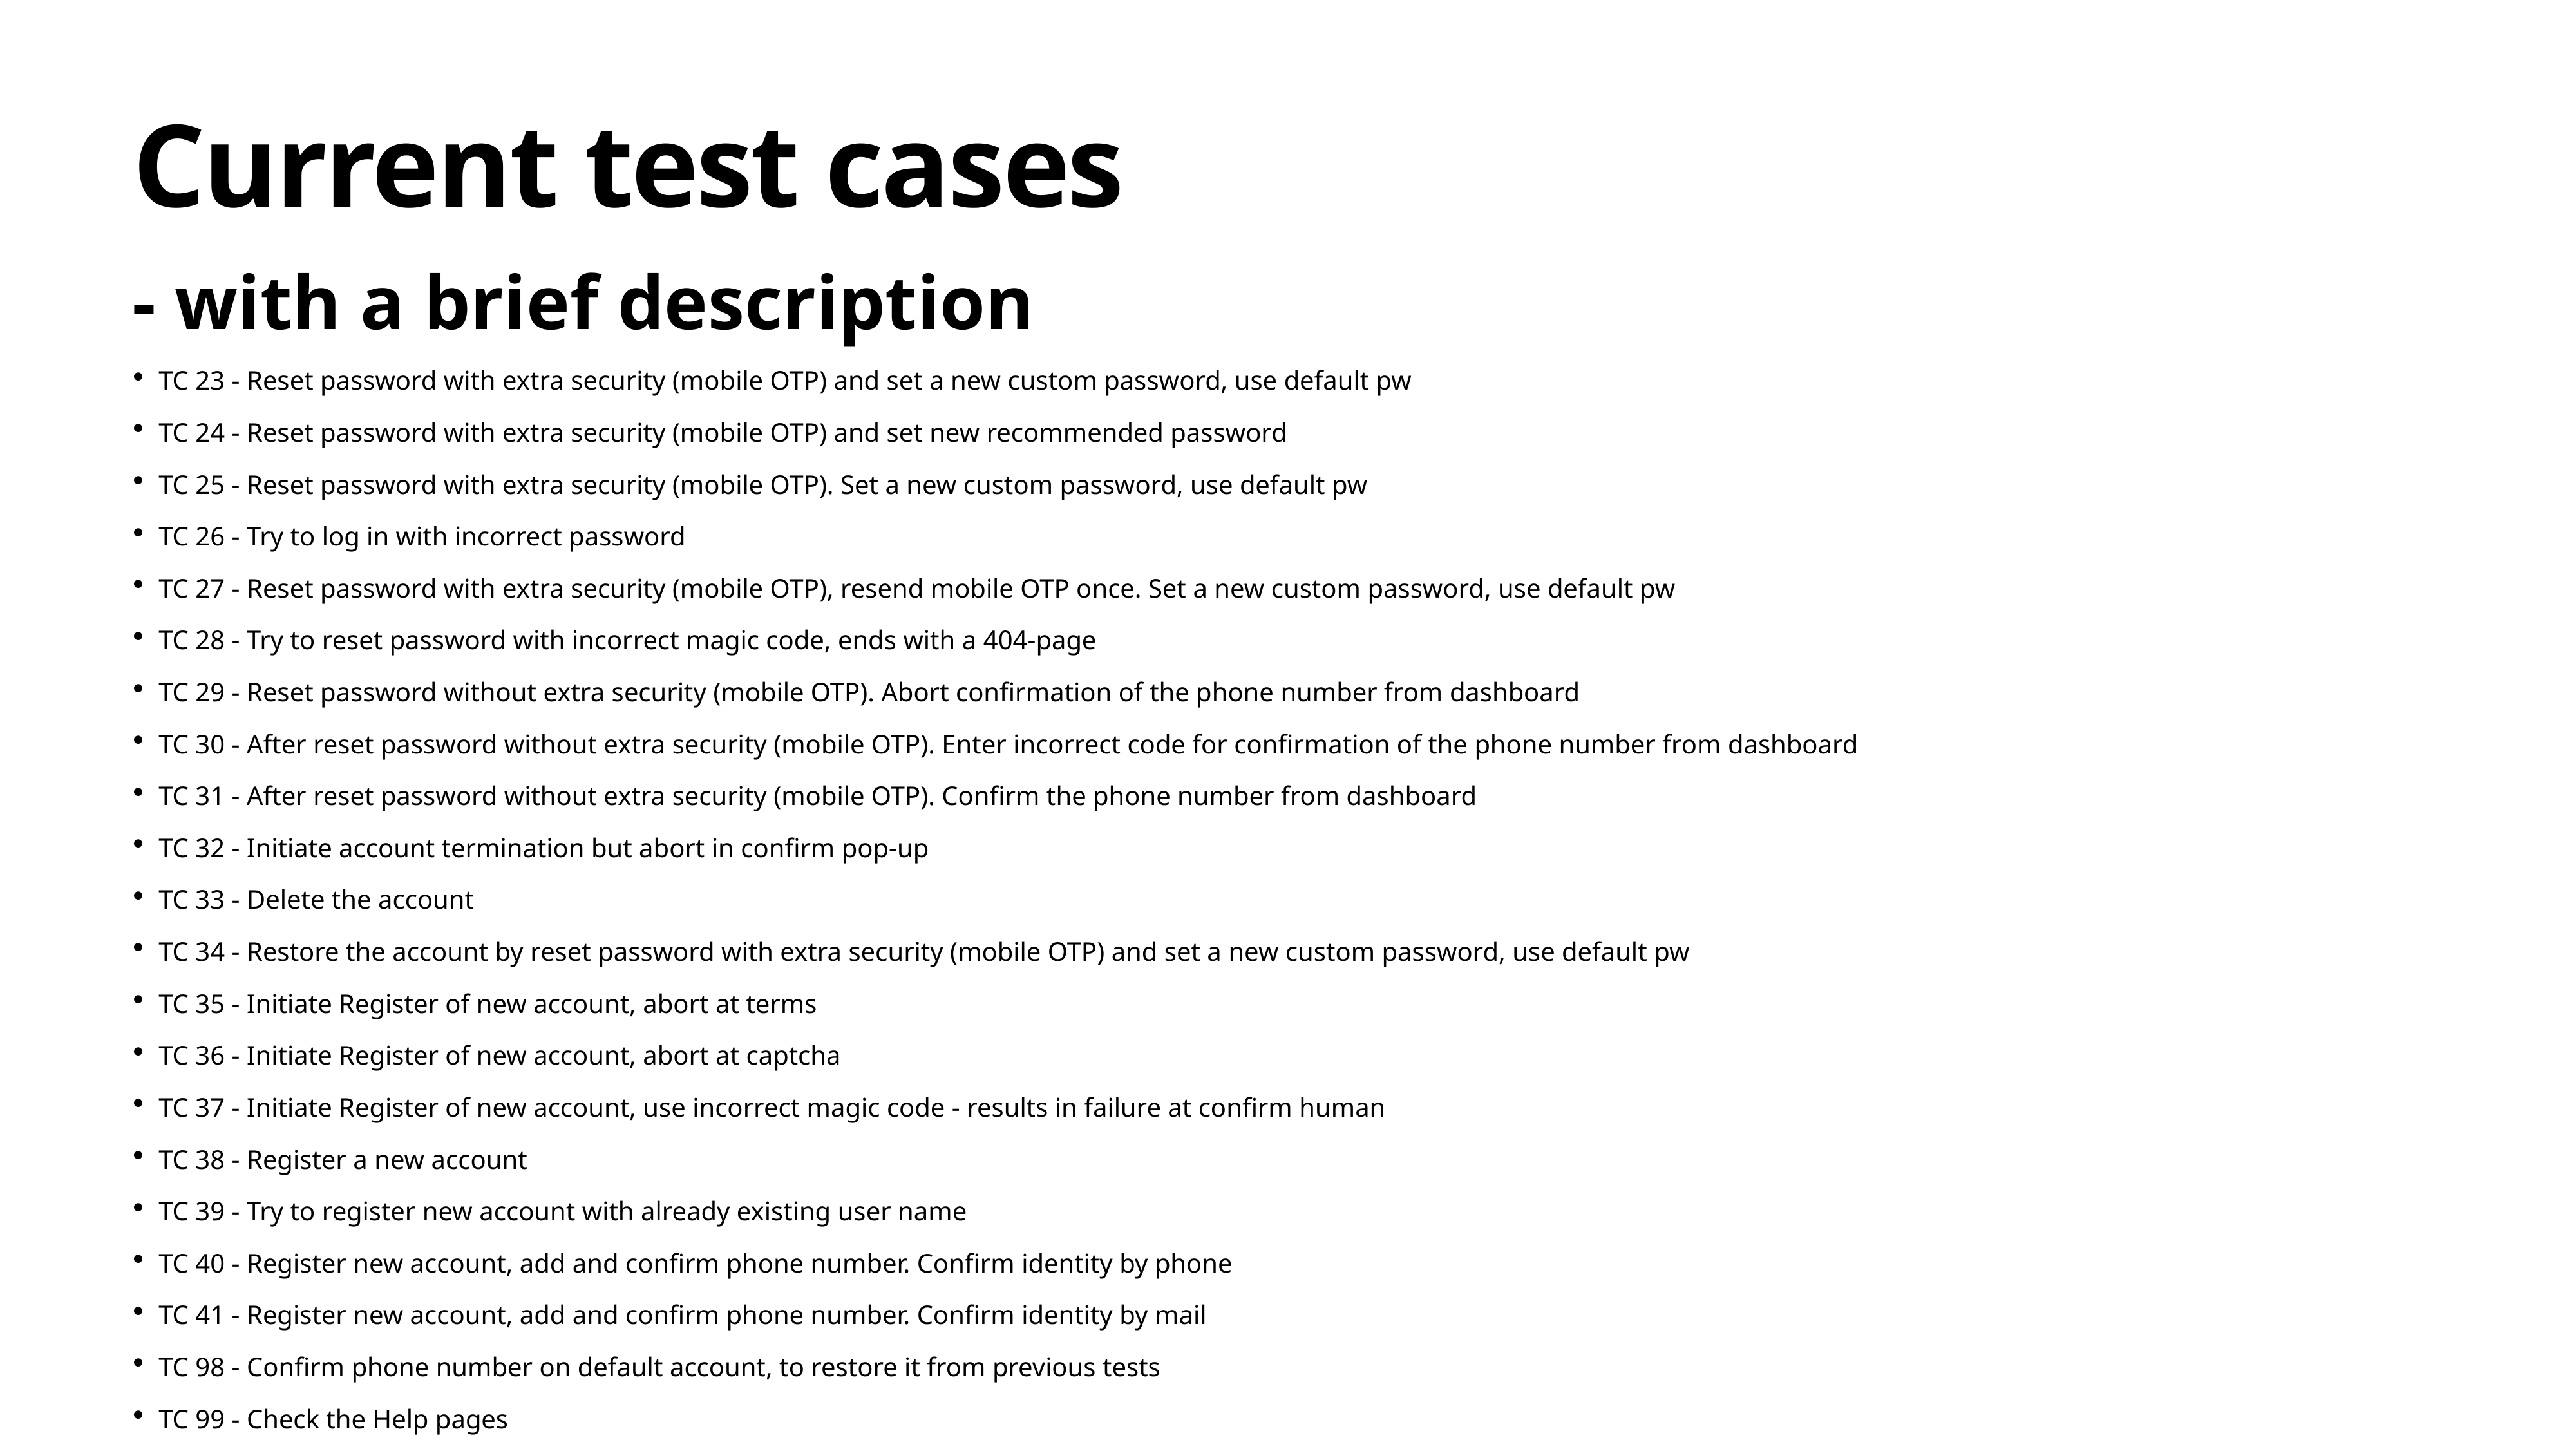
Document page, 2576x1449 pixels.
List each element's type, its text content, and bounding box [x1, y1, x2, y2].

title Current test cases [127, 113, 2449, 250]
list TC 23 - Reset password with extra security (mobile OTP) and set a new custom password, use default pw TC 24 - Reset password with extra security (mobile OTP) and set new recommended password TC 25 - Reset password with extra security (mobile OTP). Set a new custom password, use default pw TC 26 - Try to log in with incorrect password TC 27 - Reset password with extra security (mobile OTP), resend mobile OTP once. Set a new custom password, use default pw TC 28 - Try to reset password with incorrect magic code, ends with a 404-page TC 29 - Reset password without extra security (mobile OTP). Abort confirmation of the phone number from dashboard TC 30 - After reset password without extra security (mobile OTP). Enter incorrect code for confirmation of the phone number from dashboard TC 31 - After reset password without extra security (mobile OTP). Confirm the phone number from dashboard TC 32 - Initiate account termination but abort in confirm pop-up TC 33 - Delete the account TC 34 - Restore the account by reset password with extra security (mobile OTP) and set a new custom password, use default pw TC 35 - Initiate Register of new account, abort at terms TC 36 - Initiate Register of new account, abort at captcha TC 37 - Initiate Register of new account, use incorrect magic code - results in failure at confirm human TC 38 - Register a new account TC 39 - Try to register new account with already existing user name TC 40 - Register new account, add and confirm phone number. Confirm identity by phone TC 41 - Register new account, add and confirm phone number. Confirm identity by mail TC 98 - Confirm phone number on default account, to restore it from previous tests TC 99 - Check the Help pages [127, 307, 2449, 1445]
list - with a brief description [127, 250, 2449, 307]
